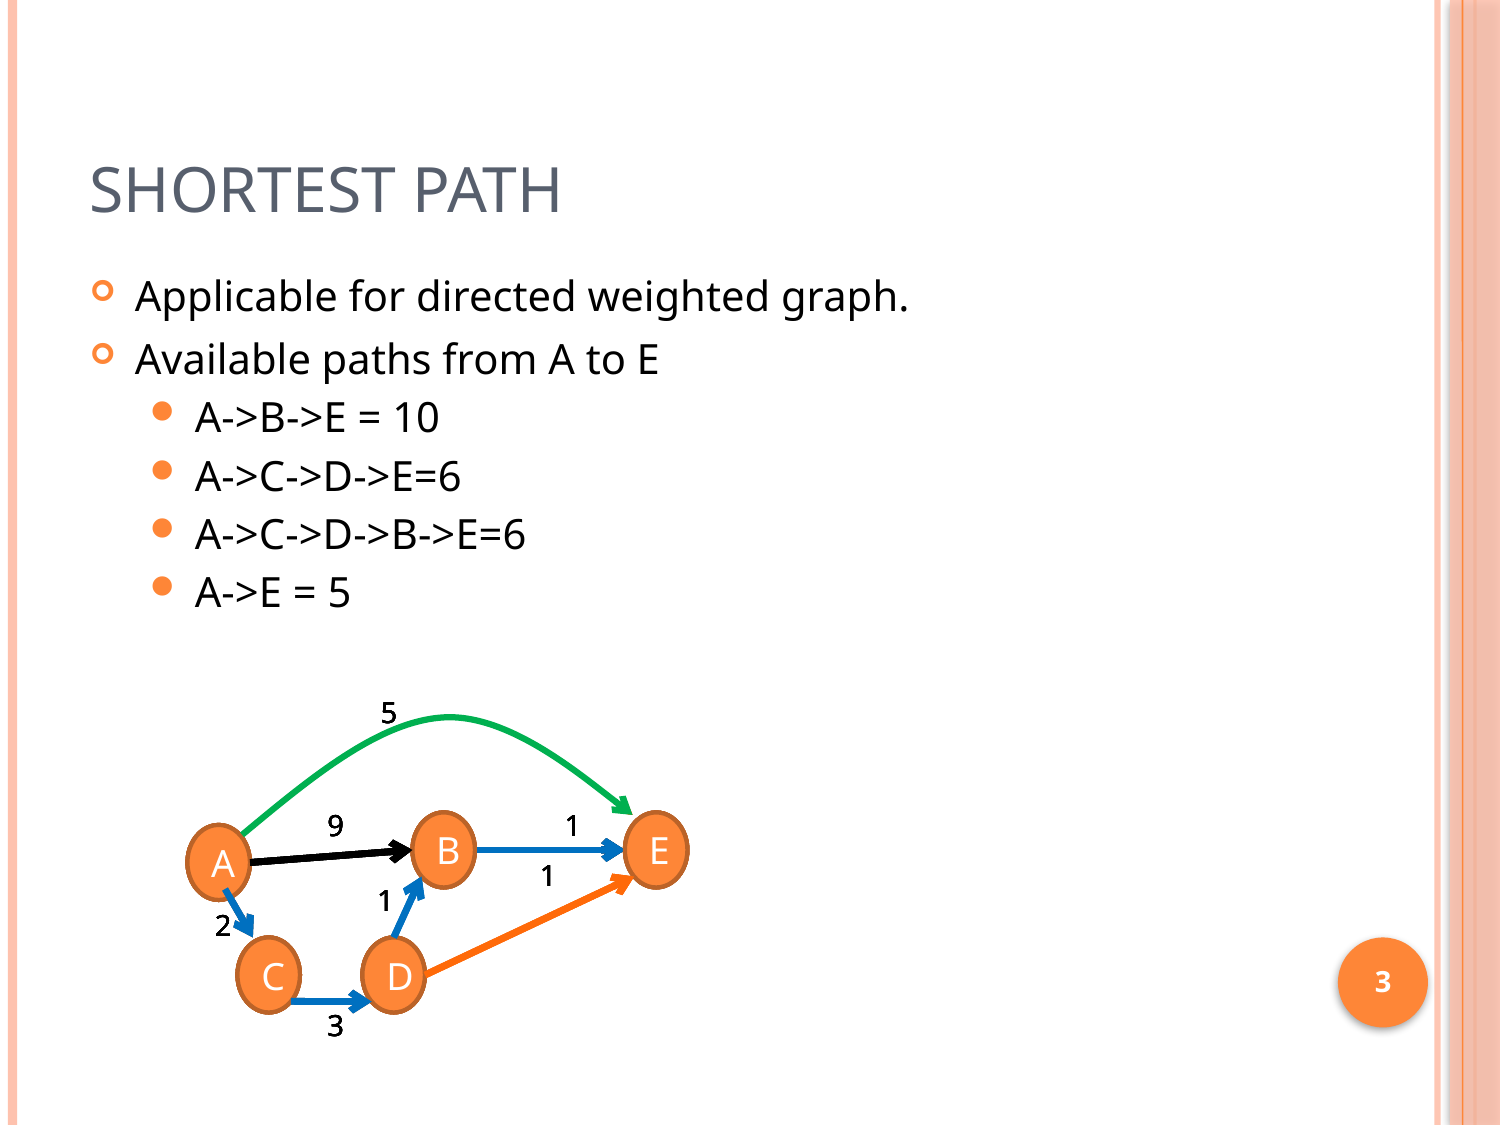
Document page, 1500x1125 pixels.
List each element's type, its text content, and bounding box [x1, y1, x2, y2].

title Shortest Path [75, 45, 1300, 233]
slide_number 3 [1333, 940, 1434, 1027]
list Applicable for directed weighted graph. Available paths from A to E A->B->E = 10 A->C->D->E=6 A->C->D->B->E=6 A->E = 5 [75, 262, 1300, 1062]
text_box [186, 686, 688, 1051]
